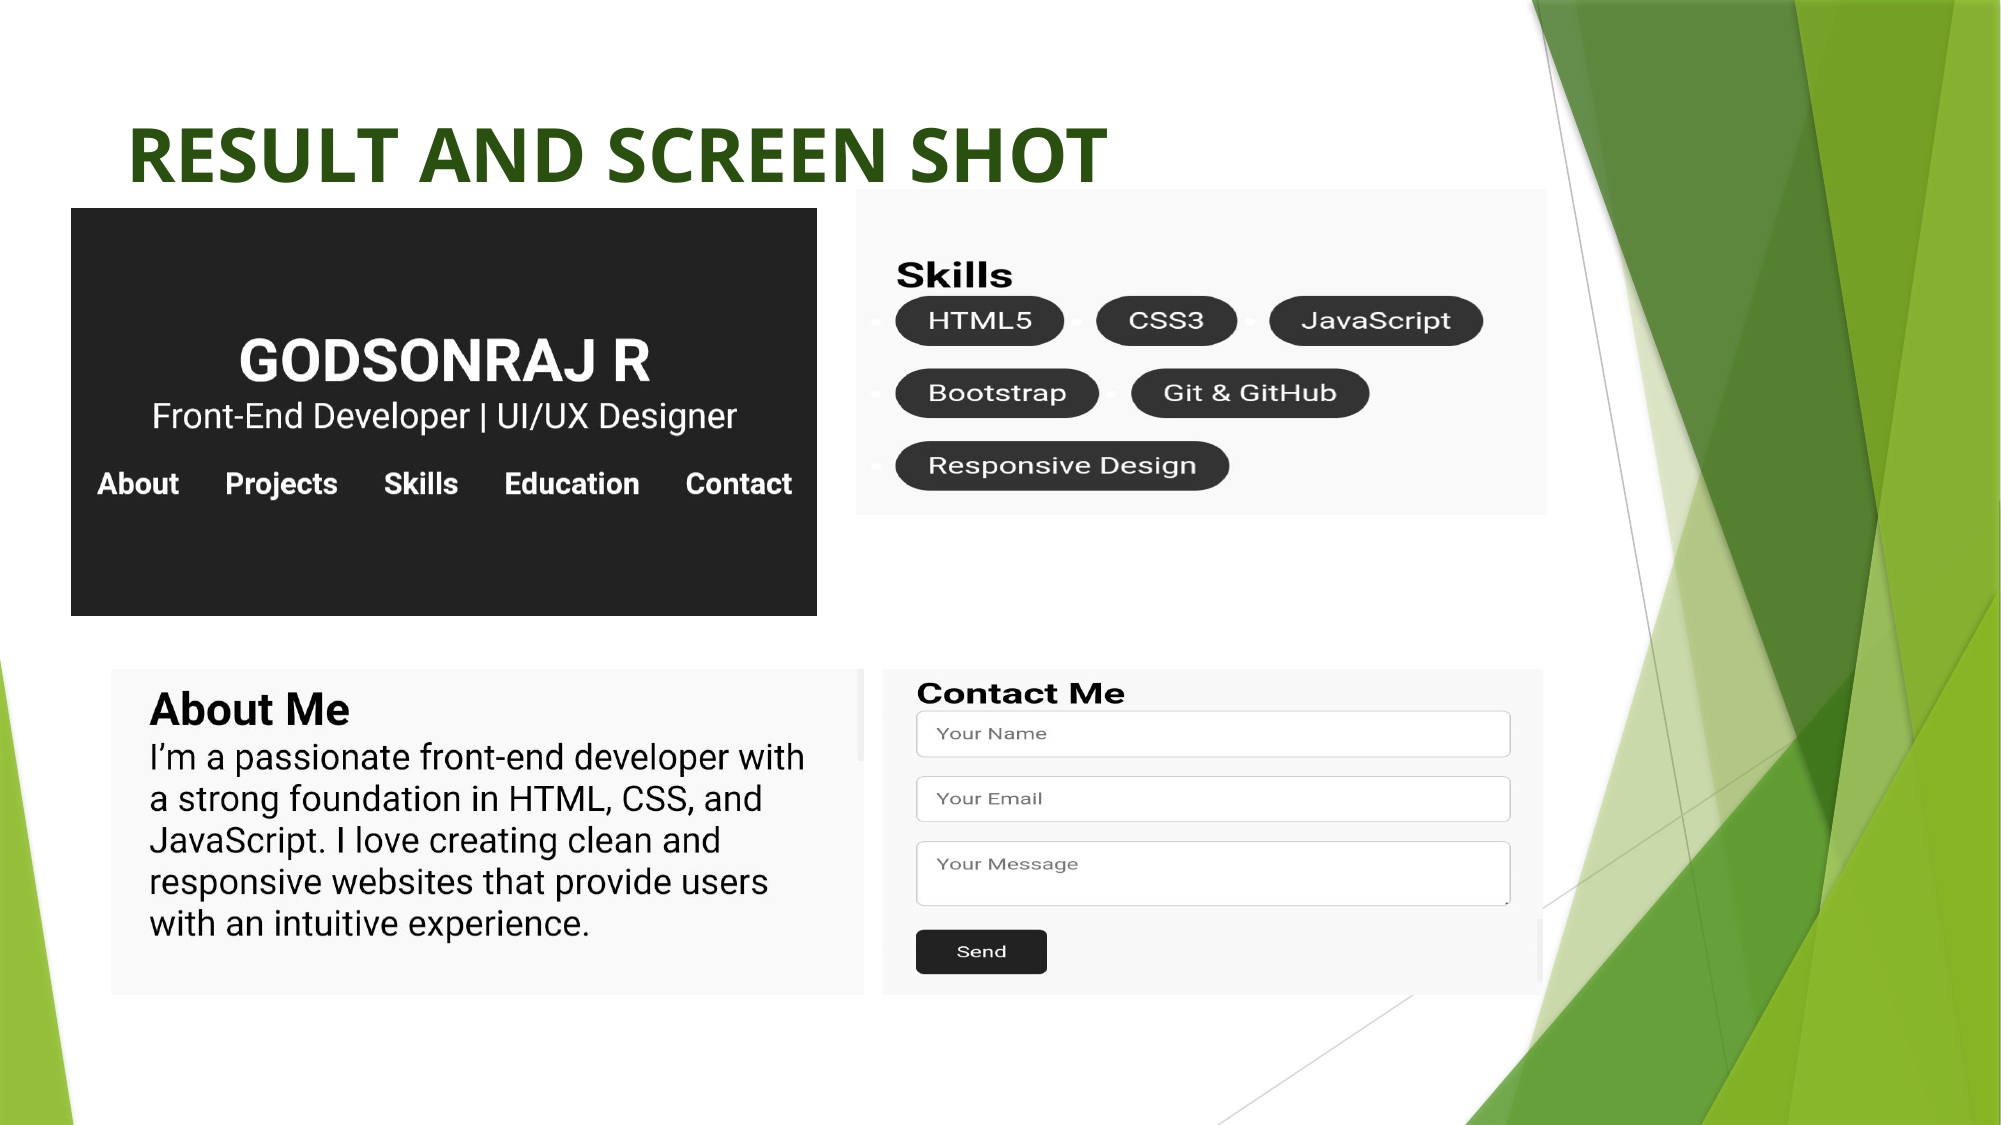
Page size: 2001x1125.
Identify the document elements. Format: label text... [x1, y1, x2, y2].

picture [110, 668, 864, 995]
title RESULT AND SCREEN SHOT [111, 99, 1522, 317]
picture [855, 189, 1548, 516]
picture [882, 668, 1543, 995]
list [70, 207, 817, 617]
